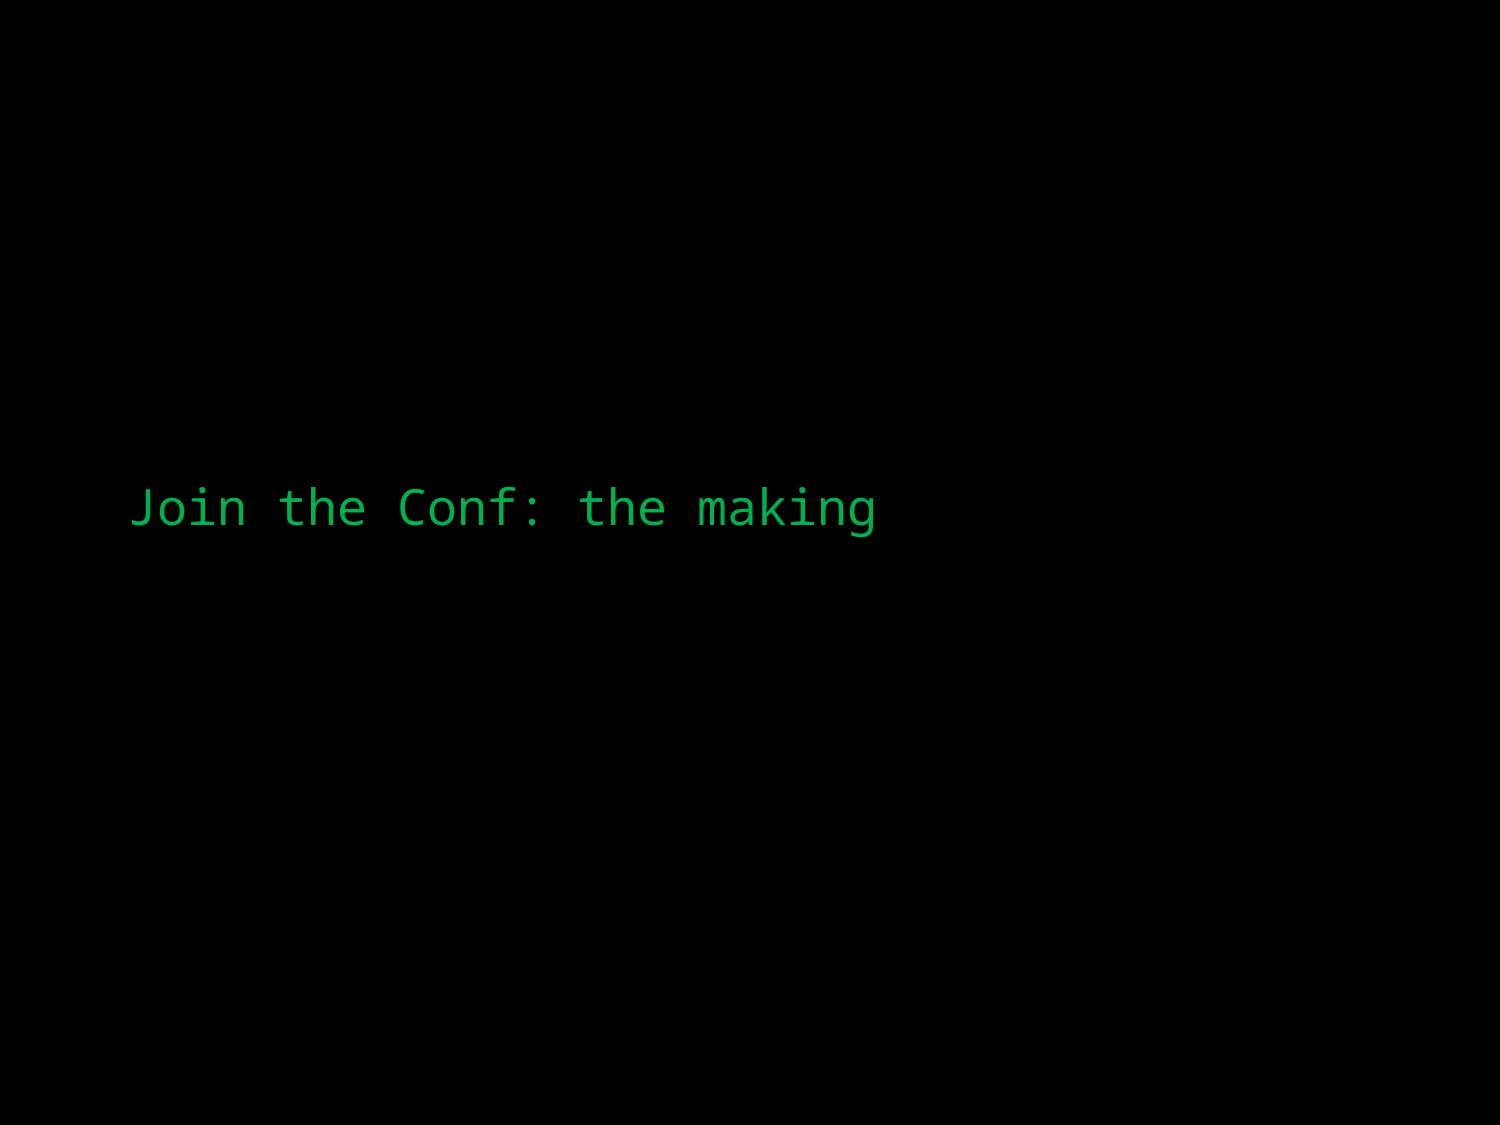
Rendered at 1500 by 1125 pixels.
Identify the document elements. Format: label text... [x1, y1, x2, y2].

title Join the Conf: the making [112, 466, 1388, 604]
